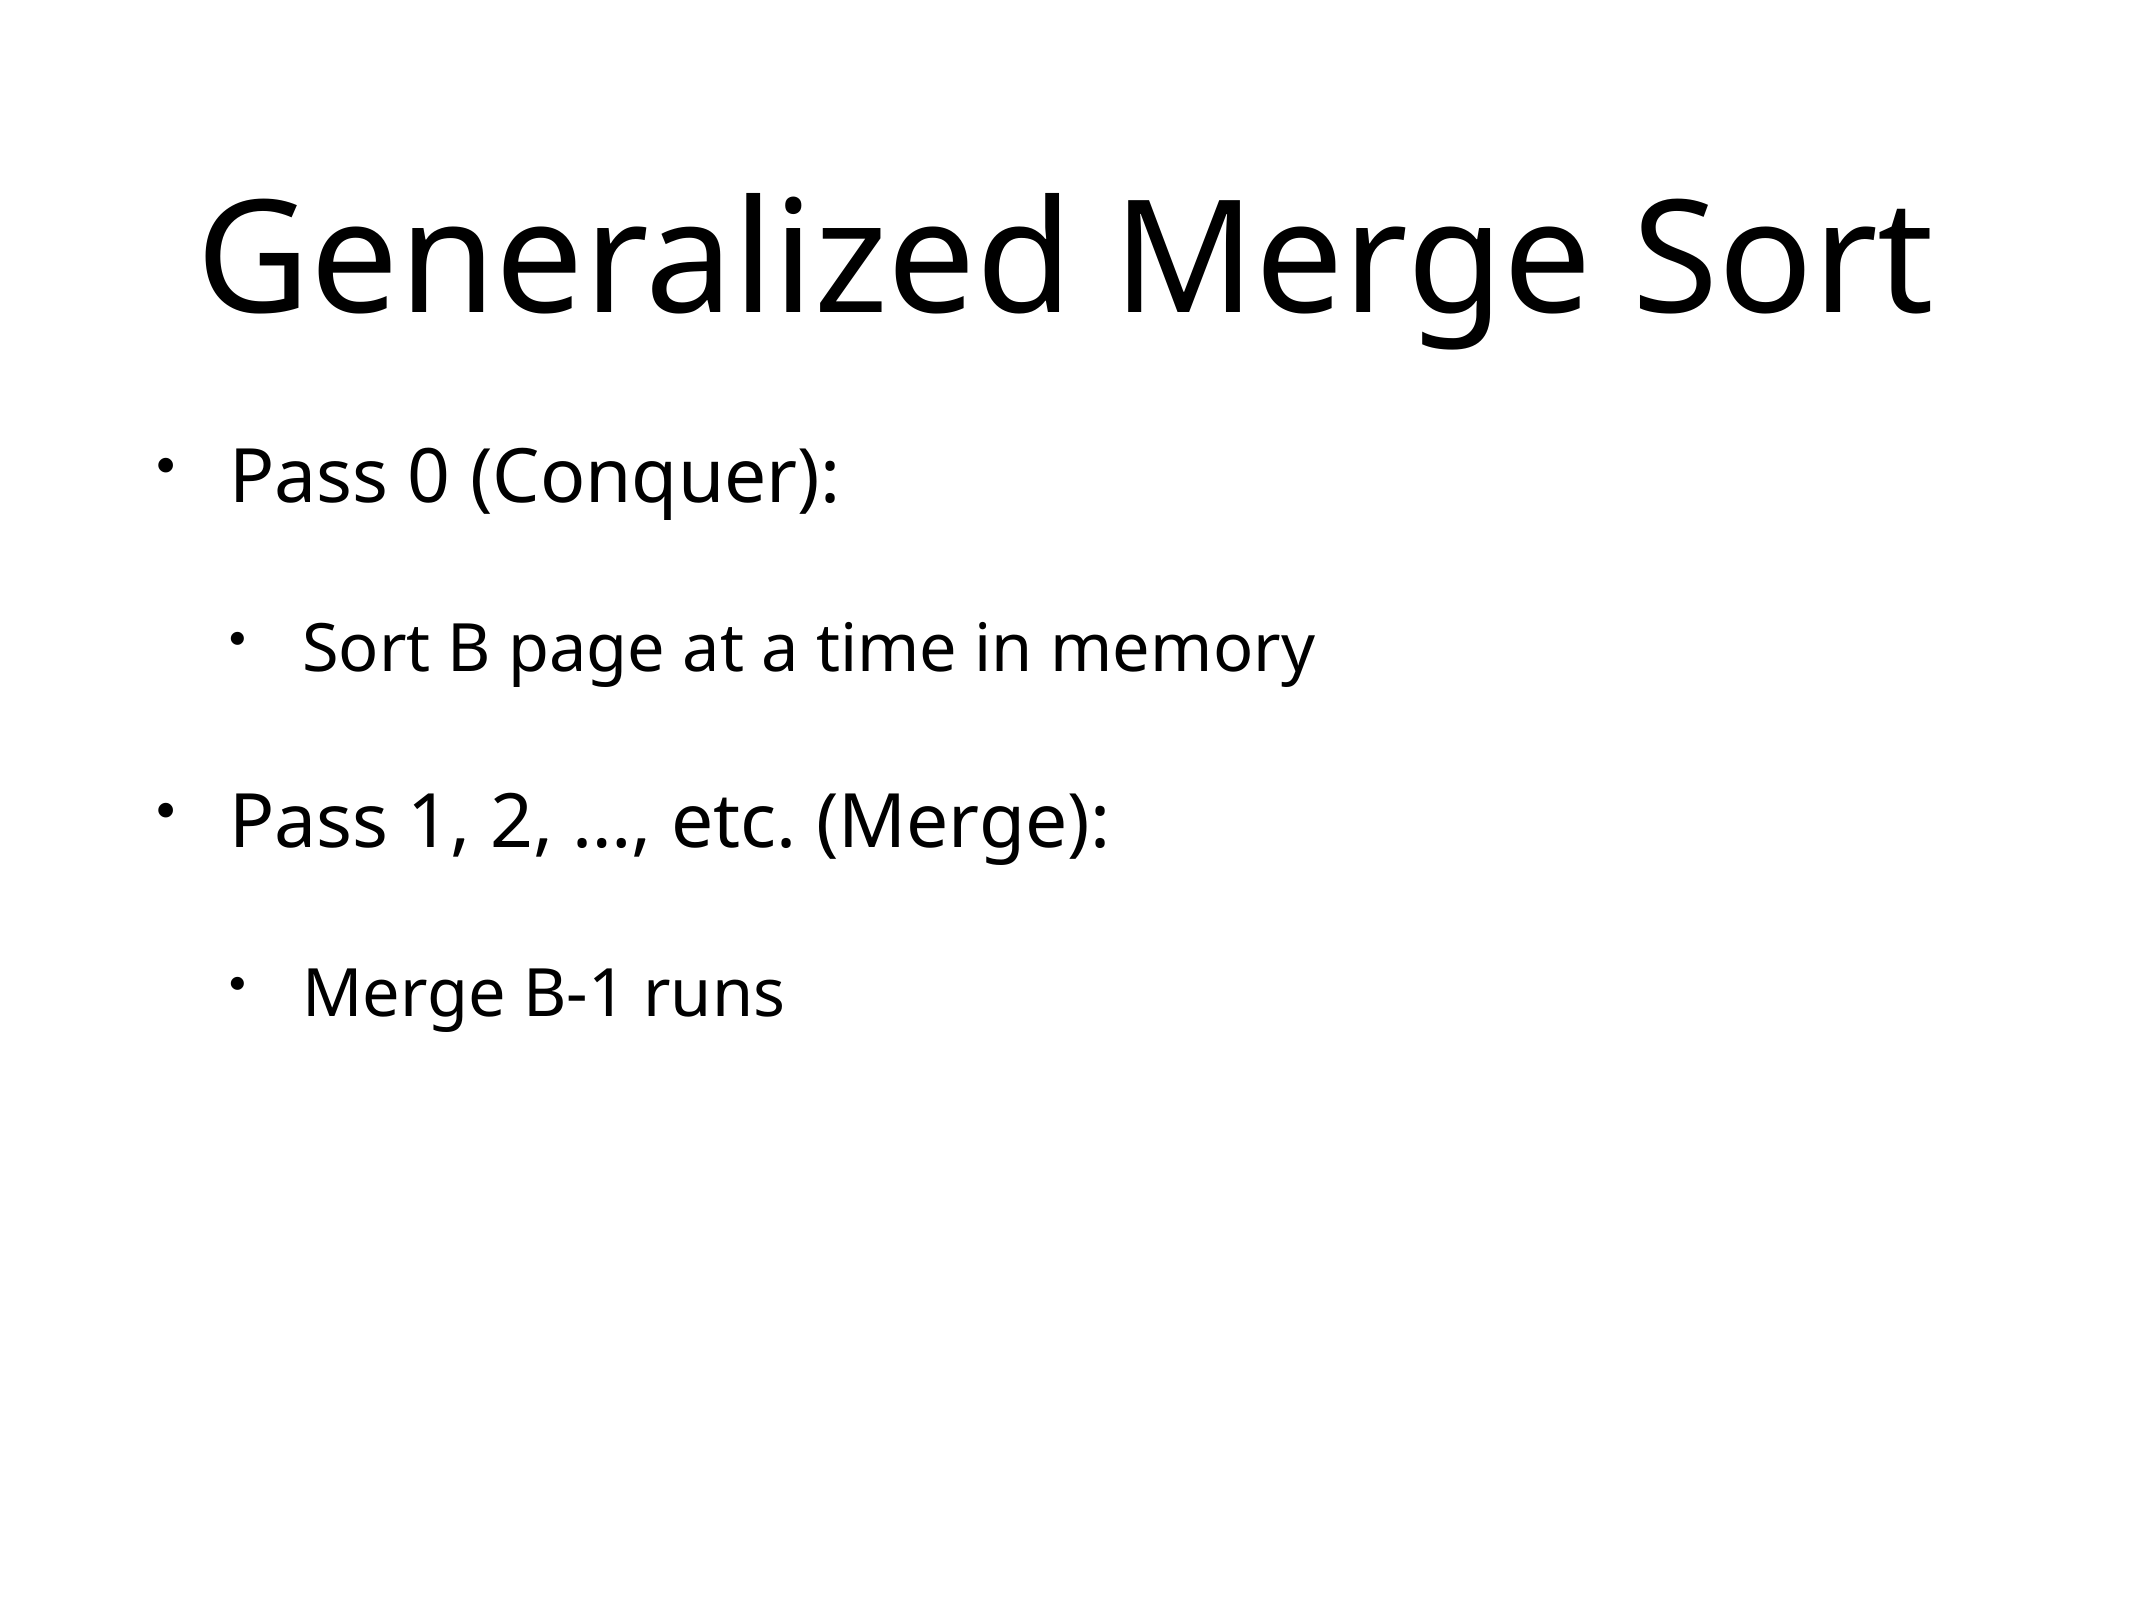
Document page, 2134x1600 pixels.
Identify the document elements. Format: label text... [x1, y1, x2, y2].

title Generalized Merge Sort [155, 72, 1978, 426]
list Pass 0 (Conquer): Sort B page at a time in memory Pass 1, 2, …, etc. (Merge): Merge B-1 runs [155, 426, 1978, 1329]
